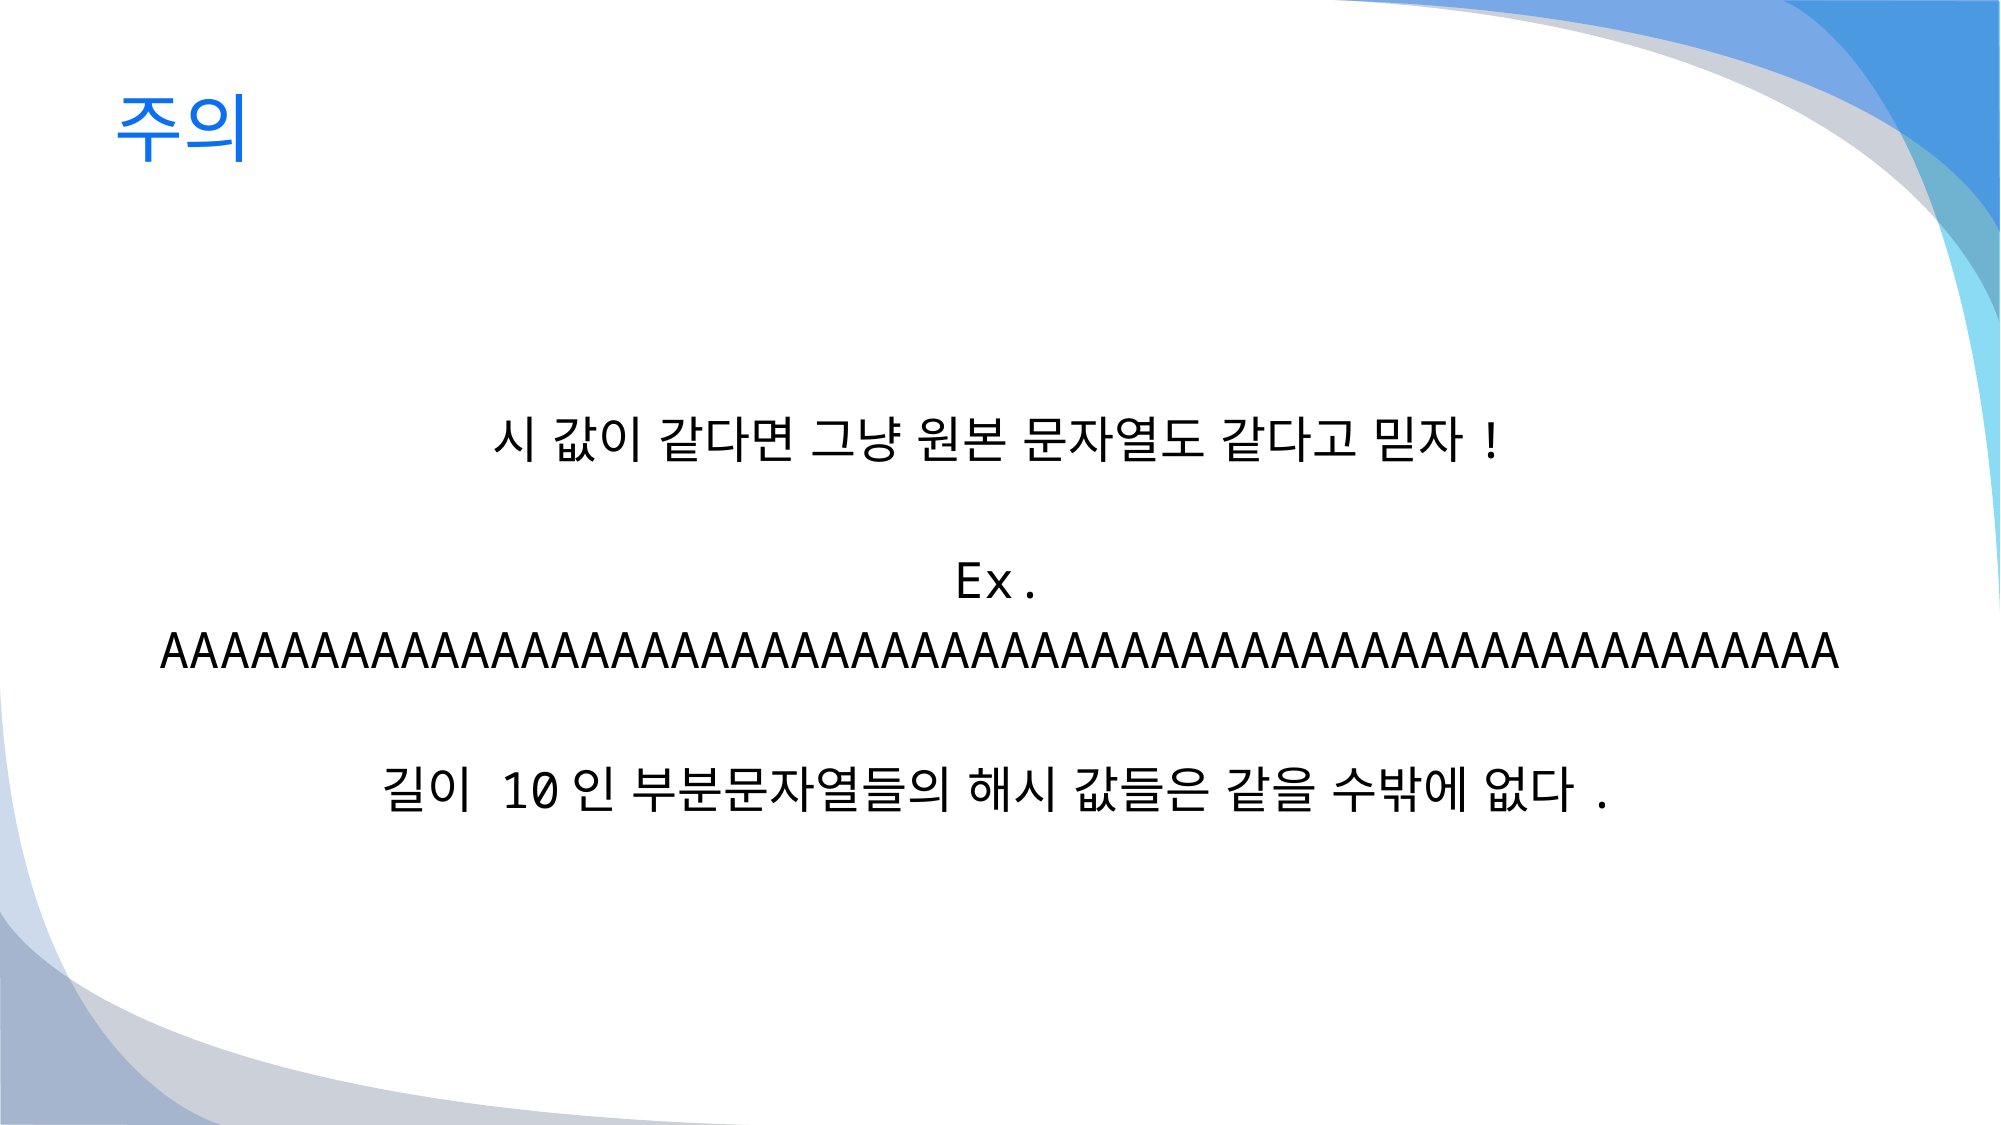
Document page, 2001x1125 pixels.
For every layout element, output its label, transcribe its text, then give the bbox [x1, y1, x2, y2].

title 주의 [99, 50, 1900, 202]
